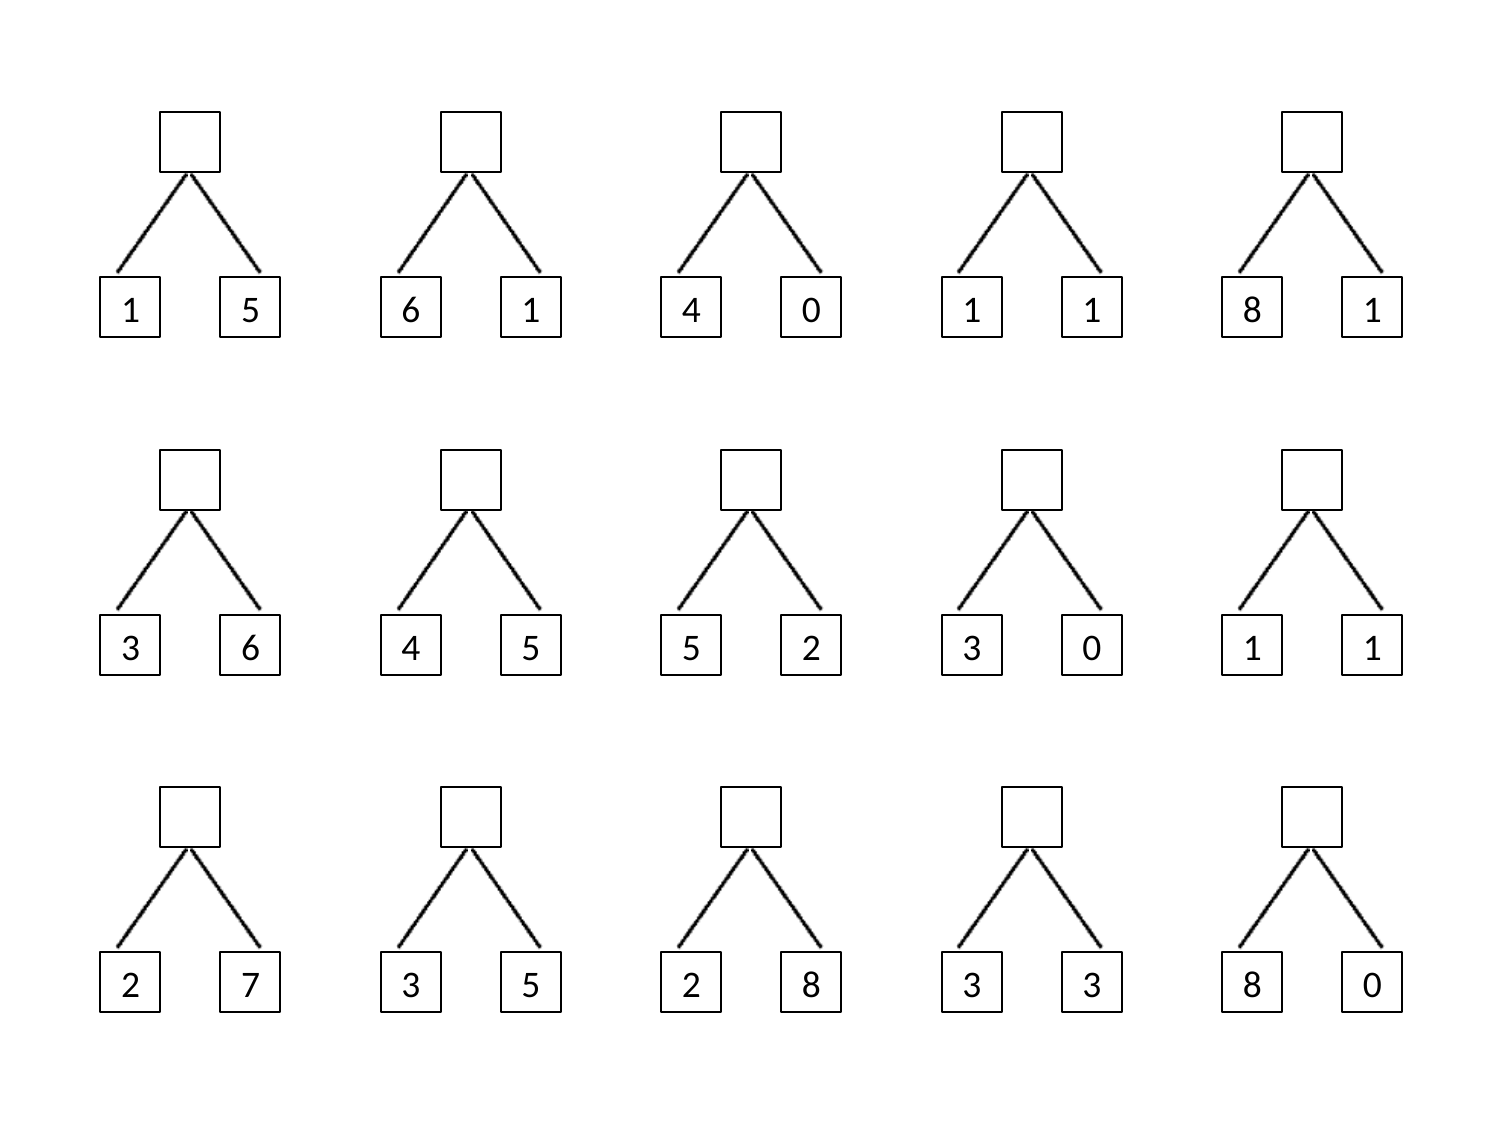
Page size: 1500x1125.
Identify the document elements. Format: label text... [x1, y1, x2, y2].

text_box 2 [661, 952, 722, 1013]
picture [470, 509, 544, 613]
text_box 1 [941, 277, 1002, 338]
picture [1237, 172, 1310, 275]
text_box 7 [220, 952, 281, 1013]
text_box 5 [661, 614, 722, 675]
text_box [721, 449, 782, 509]
text_box 6 [380, 277, 441, 338]
text_box 6 [220, 614, 281, 675]
text_box 5 [500, 952, 561, 1013]
text_box 4 [661, 277, 722, 338]
text_box 1 [1061, 277, 1122, 338]
picture [751, 172, 824, 275]
text_box [440, 787, 501, 845]
text_box [1282, 787, 1343, 846]
text_box 5 [500, 614, 561, 675]
text_box [721, 787, 782, 846]
picture [395, 172, 469, 275]
text_box 0 [781, 277, 842, 338]
text_box 0 [1061, 614, 1122, 675]
text_box 5 [220, 277, 281, 338]
text_box 1 [500, 277, 561, 338]
text_box [1001, 787, 1062, 845]
text_box 8 [1222, 952, 1283, 1013]
picture [115, 509, 188, 613]
picture [1031, 172, 1105, 275]
picture [676, 509, 749, 613]
text_box [160, 449, 221, 509]
picture [1031, 847, 1105, 950]
text_box 3 [1061, 952, 1122, 1013]
picture [470, 172, 544, 275]
text_box 1 [1342, 277, 1403, 338]
text_box 3 [380, 952, 441, 1013]
picture [676, 847, 749, 950]
picture [190, 172, 263, 275]
text_box [440, 112, 501, 170]
picture [956, 172, 1030, 275]
text_box [440, 449, 501, 508]
text_box 3 [100, 614, 161, 675]
text_box 1 [100, 277, 161, 338]
text_box [1282, 449, 1343, 509]
picture [115, 172, 188, 275]
text_box 1 [1222, 614, 1283, 675]
picture [1237, 509, 1310, 613]
text_box 0 [1342, 952, 1403, 1013]
text_box 3 [941, 614, 1002, 675]
text_box [1001, 112, 1062, 170]
picture [395, 509, 469, 613]
text_box [1282, 112, 1343, 171]
text_box 8 [1222, 277, 1283, 338]
text_box 3 [941, 952, 1002, 1013]
picture [1312, 172, 1385, 275]
text_box 4 [380, 614, 441, 675]
text_box [721, 112, 782, 171]
text_box 8 [781, 952, 842, 1013]
picture [956, 509, 1030, 613]
picture [190, 847, 263, 950]
picture [1312, 847, 1385, 950]
picture [751, 847, 824, 950]
picture [470, 847, 544, 950]
text_box [1001, 449, 1062, 508]
picture [190, 509, 263, 613]
picture [395, 847, 469, 950]
picture [1312, 509, 1385, 613]
picture [676, 172, 749, 275]
picture [115, 847, 188, 950]
text_box 2 [781, 614, 842, 675]
picture [751, 509, 824, 613]
text_box [160, 112, 221, 171]
text_box 1 [1342, 614, 1403, 675]
text_box [160, 787, 221, 846]
picture [1237, 847, 1310, 950]
picture [956, 847, 1030, 950]
picture [1031, 509, 1105, 613]
text_box 2 [100, 952, 161, 1013]
